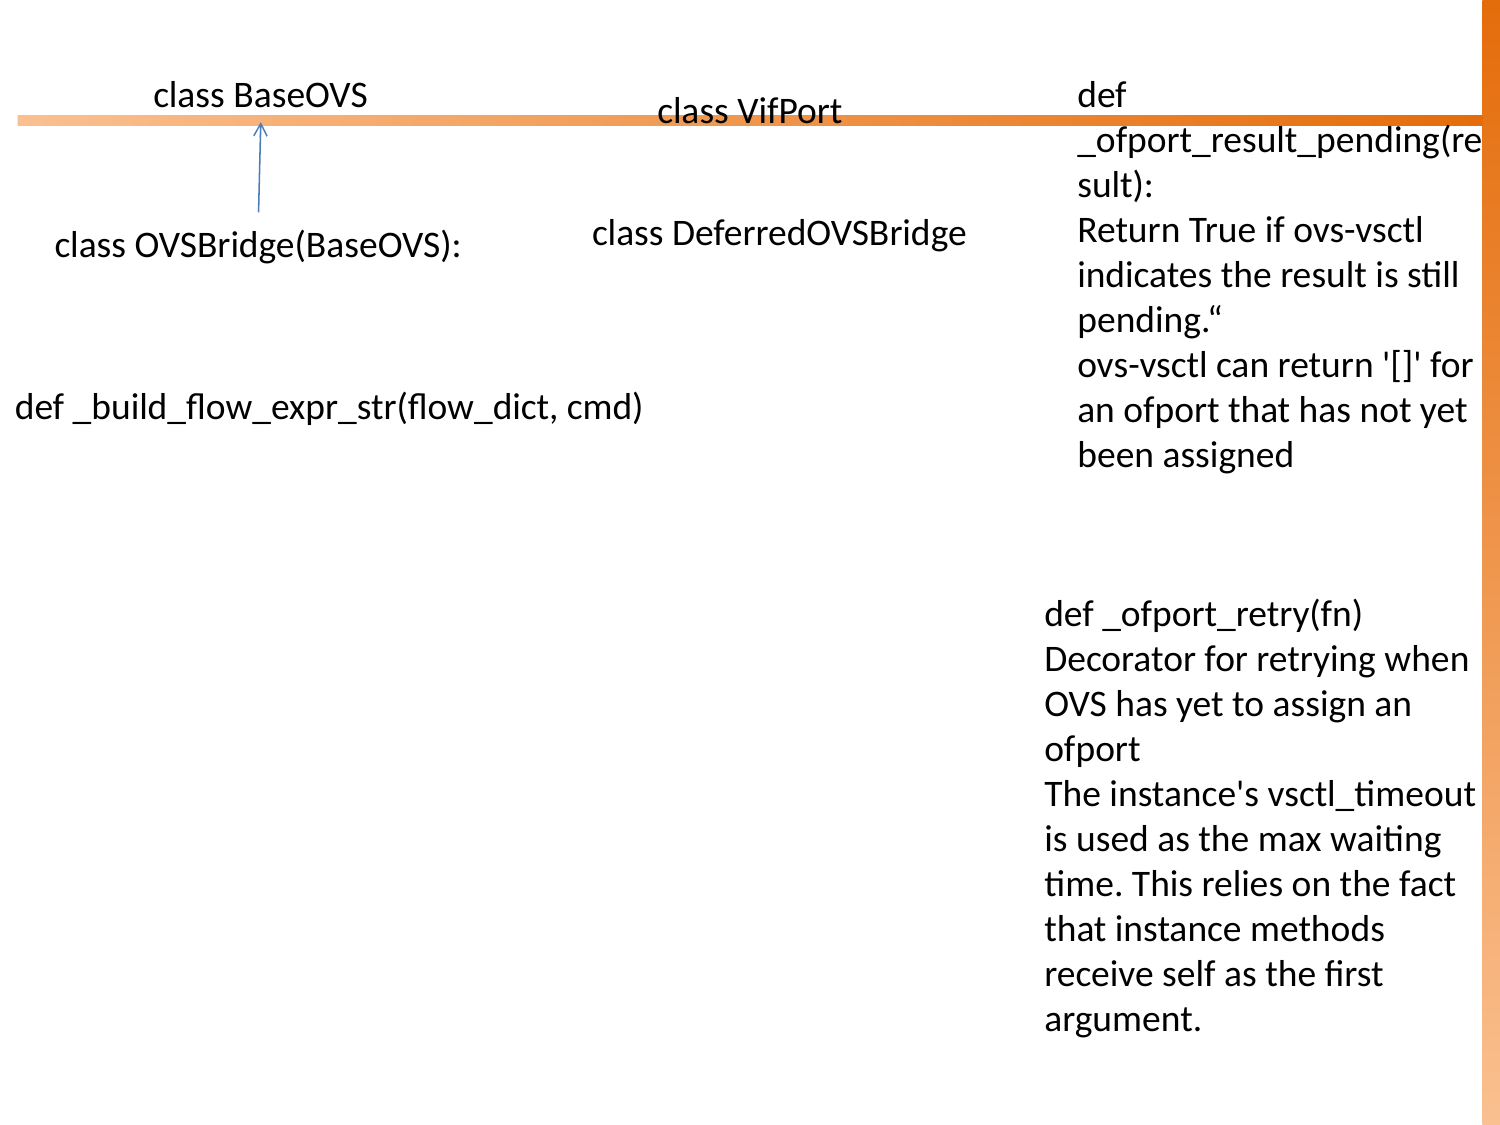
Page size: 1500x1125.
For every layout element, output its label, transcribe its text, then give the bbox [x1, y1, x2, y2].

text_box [258, 122, 262, 213]
text_box class DeferredOVSBridge [577, 200, 983, 260]
text_box class BaseOVS [138, 62, 383, 123]
text_box def _build_flow_expr_str(flow_dict, cmd) [0, 374, 825, 480]
text_box def _ofport_result_pending(result): Return True if ovs-vsctl indicates the result is still pending.“ ovs-vsctl can return '[]' for an ofport that has not yet been assigned [1062, 62, 1500, 483]
text_box class VifPort [642, 79, 858, 139]
text_box class OVSBridge(BaseOVS): [39, 212, 478, 273]
text_box def _ofport_retry(fn) Decorator for retrying when OVS has yet to assign an ofport The instance's vsctl_timeout is used as the max waiting time. This relies on the fact that instance methods receive self as the first argument. [1029, 581, 1500, 1046]
